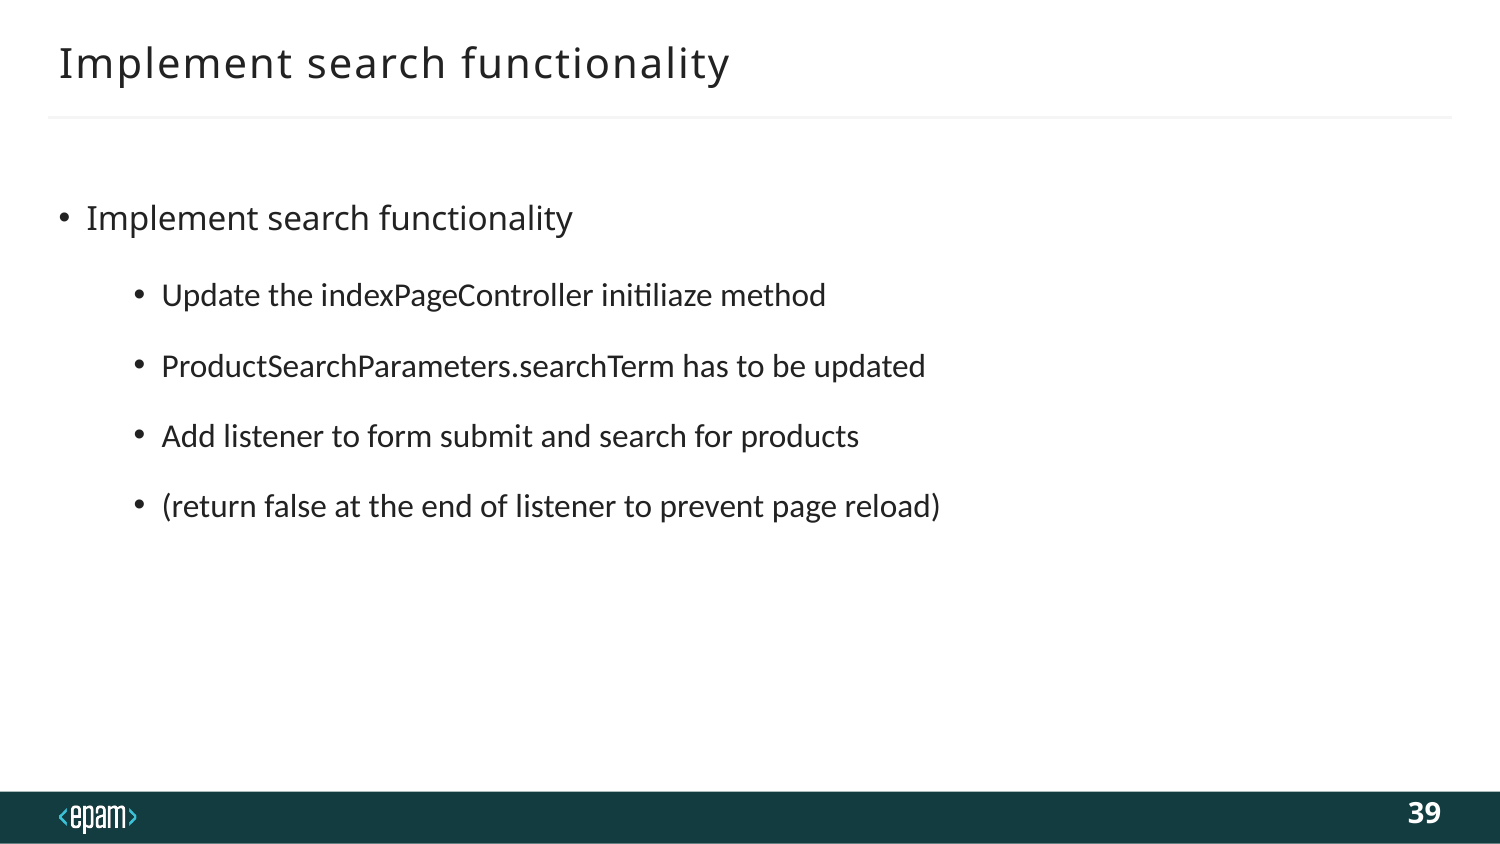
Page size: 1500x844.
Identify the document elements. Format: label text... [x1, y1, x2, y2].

slide_number 39 [1216, 791, 1442, 844]
list Implement search functionality Update the indexPageController initiliaze method ProductSearchParameters.searchTerm has to be updated Add listener to form submit and search for products (return false at the end of listener to prevent page reload) [58, 177, 1442, 735]
title Implement search functionality [59, 37, 1442, 87]
